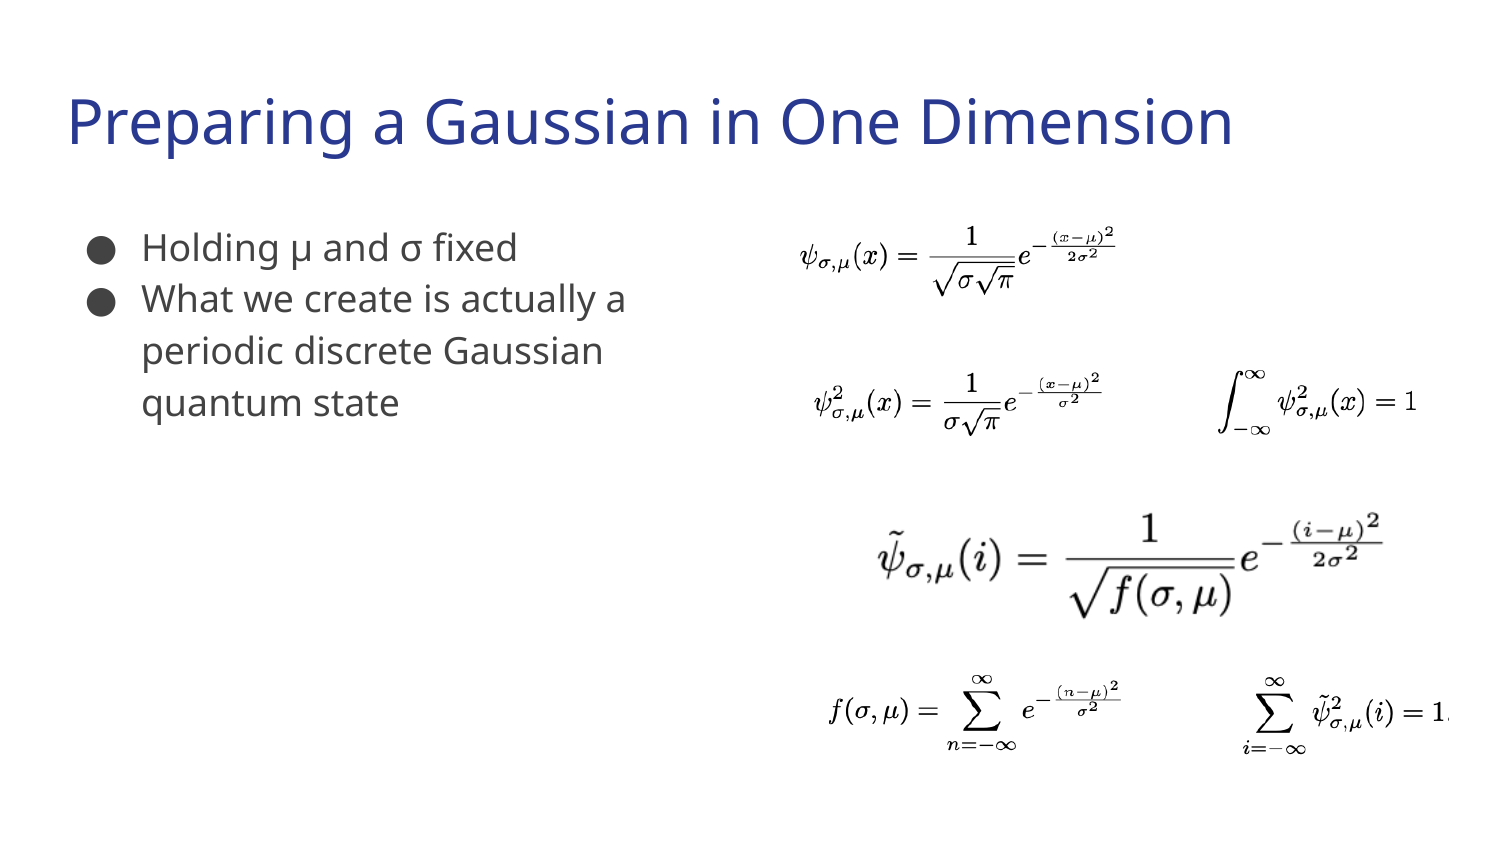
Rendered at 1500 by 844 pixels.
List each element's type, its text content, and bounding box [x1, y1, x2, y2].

title Preparing a Gaussian in One Dimension [51, 67, 1449, 167]
list Holding μ and σ fixed What we create is actually a periodic discrete Gaussian quantum state [51, 201, 708, 750]
picture [1218, 657, 1450, 773]
picture [767, 201, 1500, 773]
